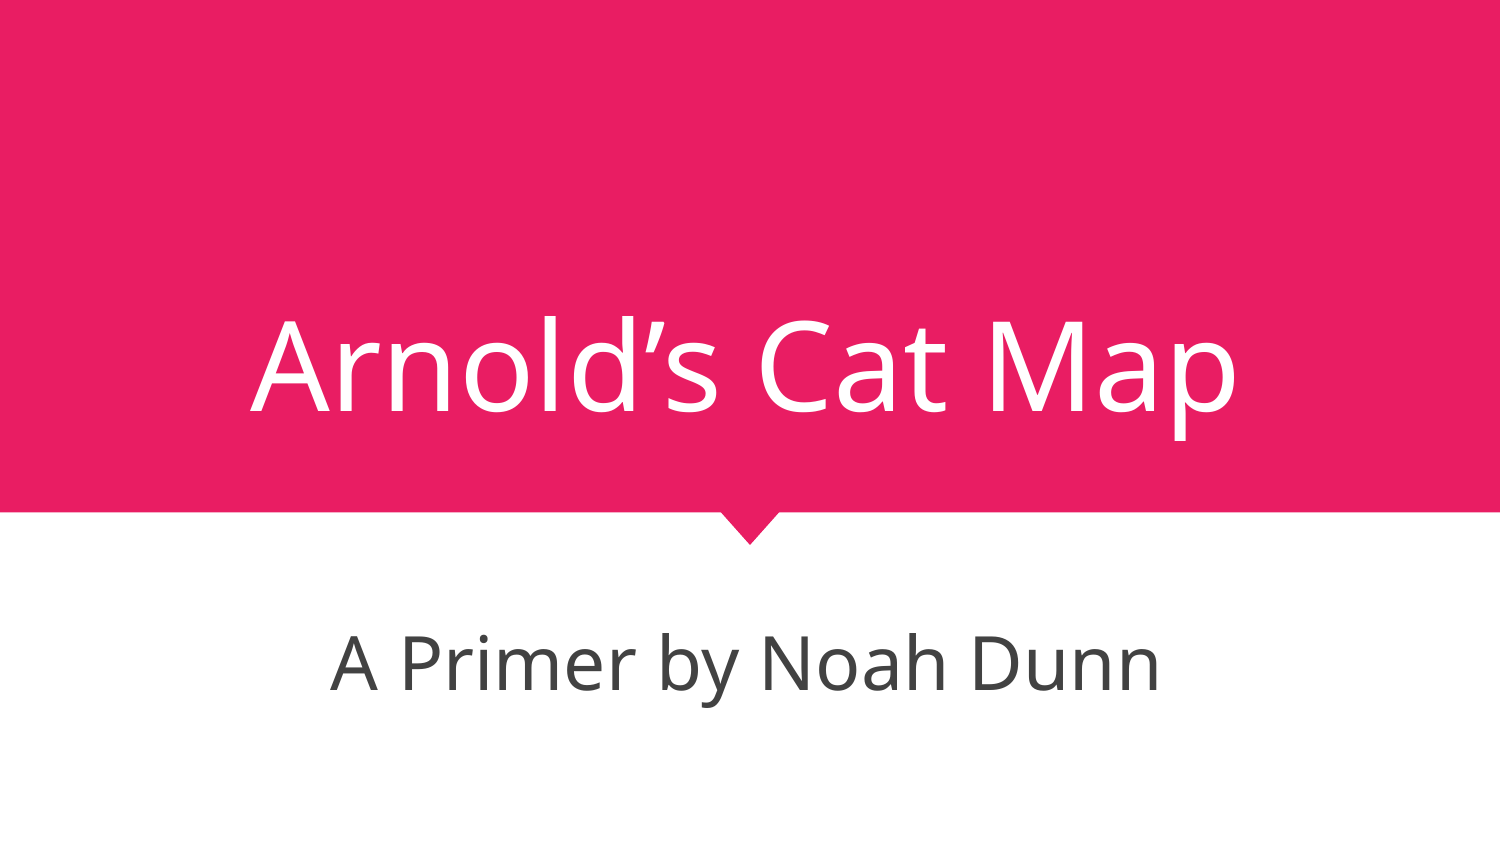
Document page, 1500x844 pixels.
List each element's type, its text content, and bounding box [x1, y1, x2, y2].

subtitle A Primer by Noah Dunn [67, 557, 1427, 765]
title Arnold’s Cat Map [67, 105, 1427, 452]
